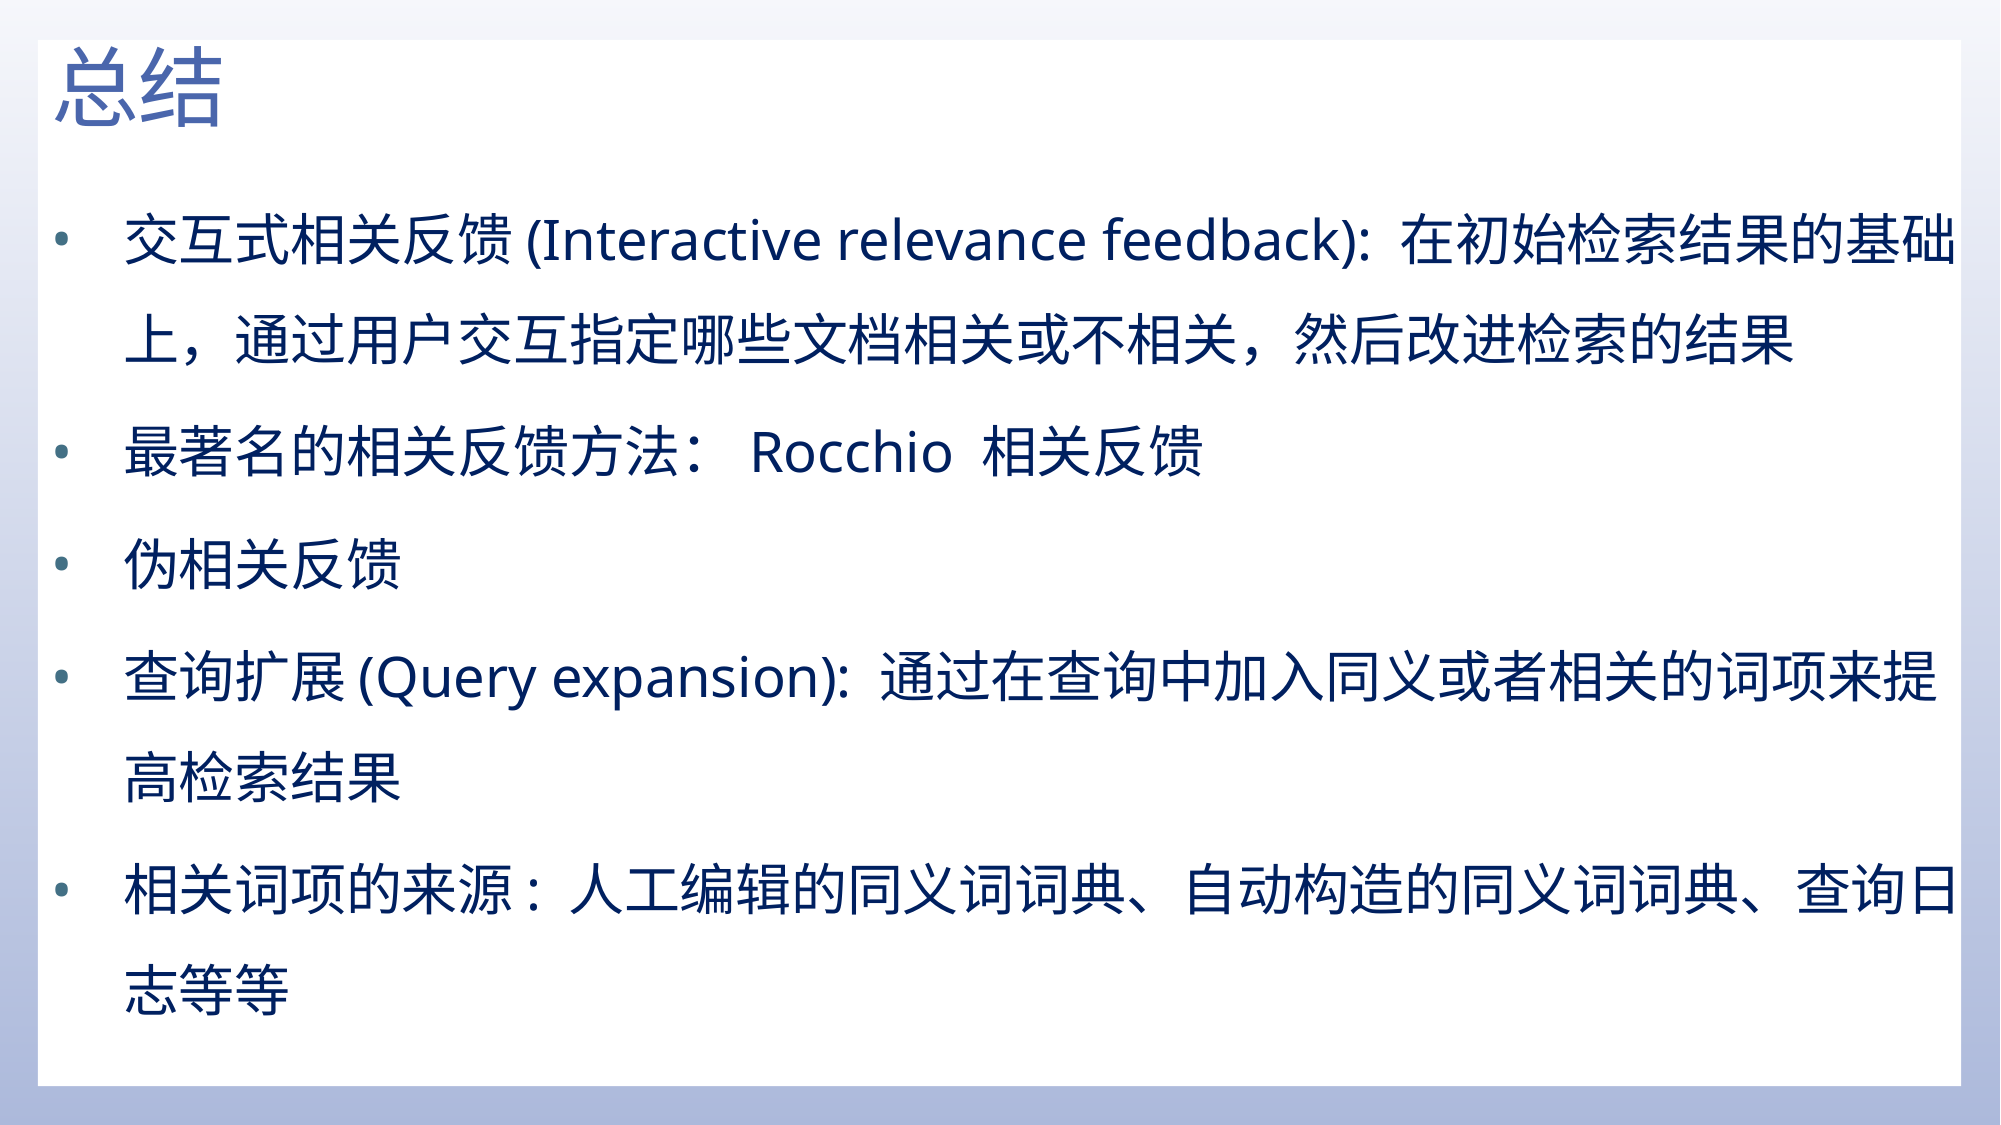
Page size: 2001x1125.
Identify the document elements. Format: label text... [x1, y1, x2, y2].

title 总结 [36, 36, 1657, 147]
list 交互式相关反馈(Interactive relevance feedback): 在初始检索结果的基础上，通过用户交互指定哪些文档相关或不相关，然后改进检索的结果 最著名的相关反馈方法：Rocchio 相关反馈 伪相关反馈 查询扩展(Query expansion): 通过在查询中加入同义或者相关的词项来提高检索结果 相关词项的来源: 人工编辑的同义词词典、自动构造的同义词词典、查询日志等等 [36, 163, 1983, 1107]
